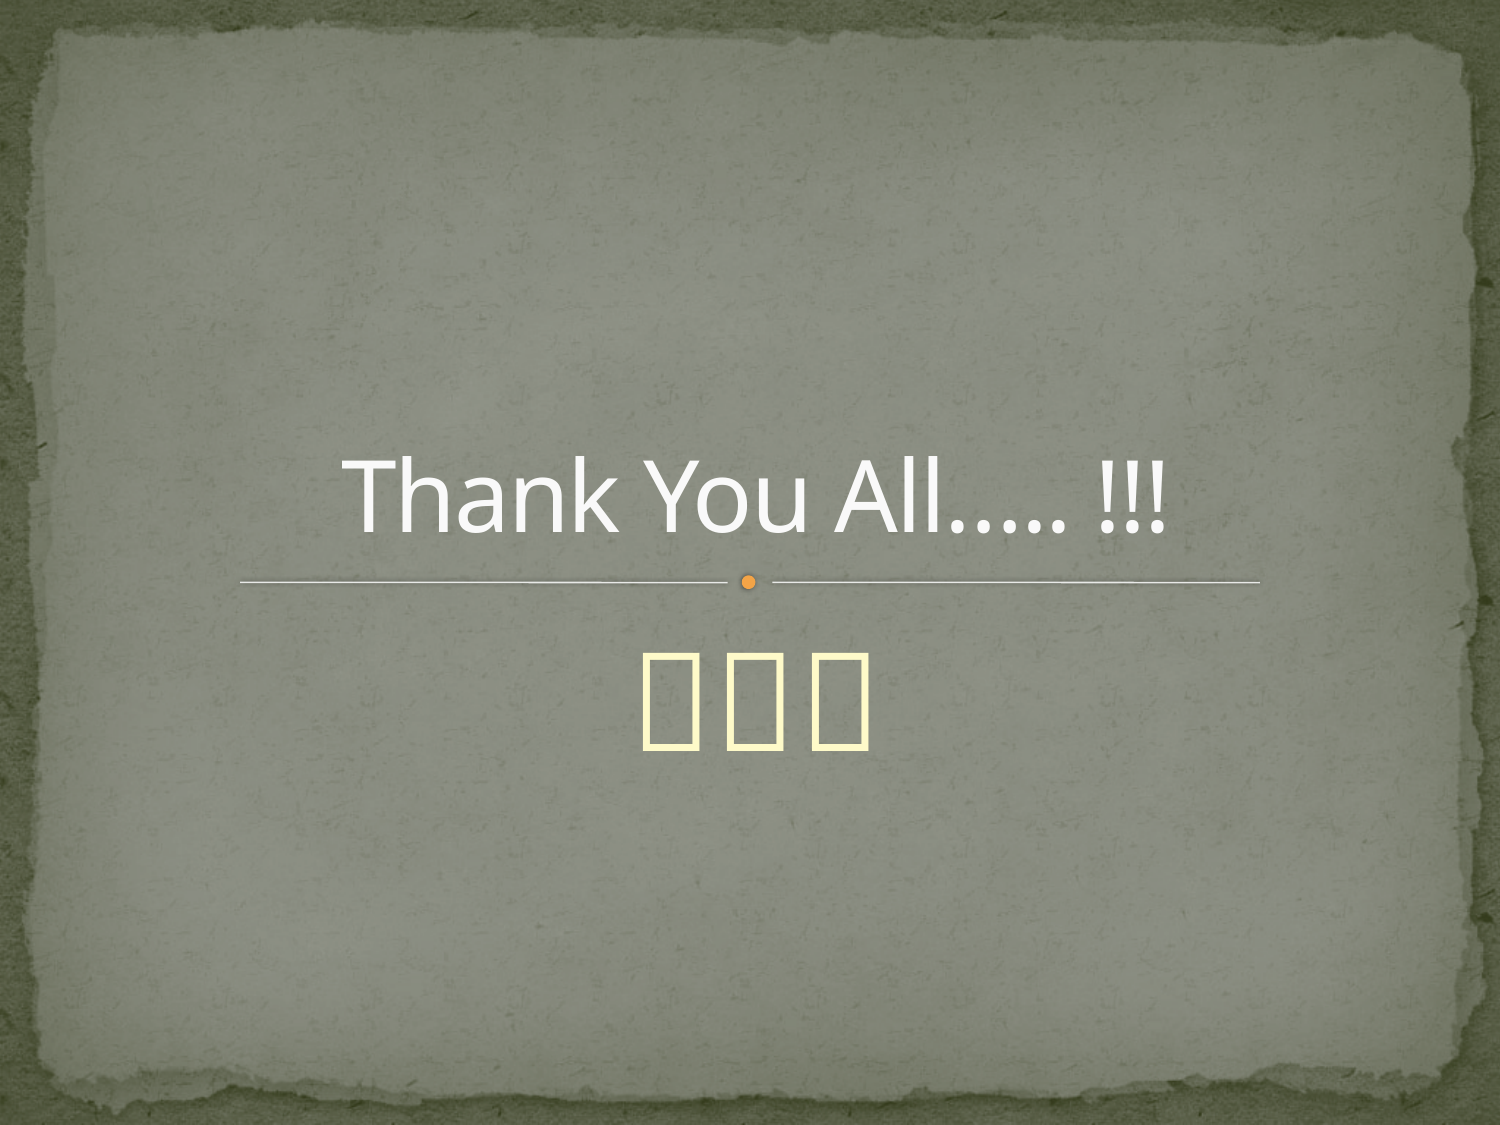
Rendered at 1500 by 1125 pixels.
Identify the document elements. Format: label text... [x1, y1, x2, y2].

subtitle  [75, 606, 1438, 795]
title Thank You All….. !!! [74, 235, 1438, 561]
